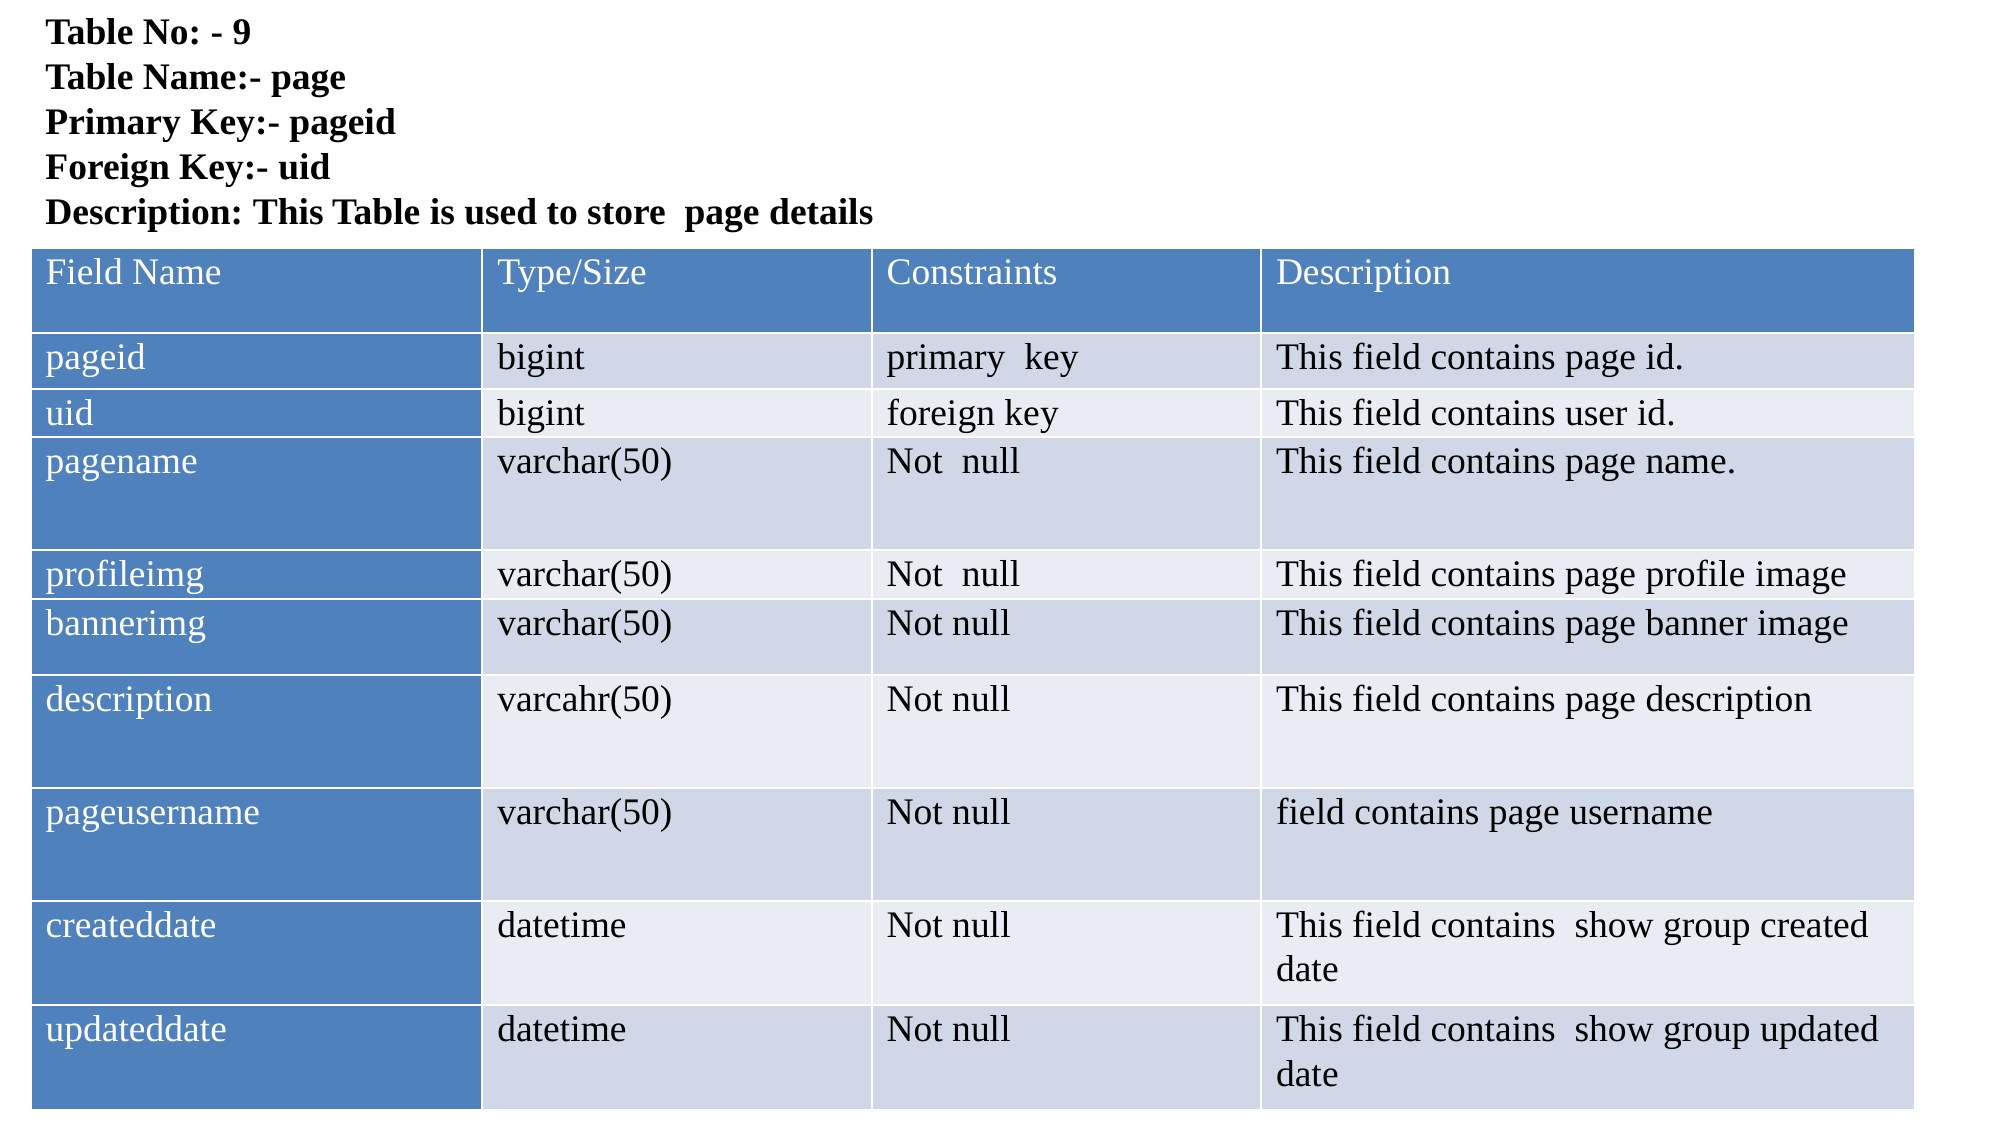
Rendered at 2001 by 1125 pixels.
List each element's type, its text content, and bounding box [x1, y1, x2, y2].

table_cell pagename [32, 438, 481, 549]
table_cell bannerimg [32, 600, 481, 674]
table_cell varcahr(50) [483, 676, 871, 787]
table_cell Not null [873, 789, 1260, 900]
table_cell bigint [483, 334, 871, 388]
table_cell This field contains page name. [1262, 438, 1914, 549]
table_cell createddate [32, 902, 481, 1004]
table_cell This field contains show group created date [1262, 902, 1914, 1004]
table_header Description [1262, 249, 1914, 332]
table_header Field Name [32, 249, 481, 332]
table_cell datetime [483, 1006, 871, 1109]
table_header Constraints [873, 249, 1260, 332]
table_cell bigint [483, 390, 871, 436]
table_cell updateddate [32, 1006, 481, 1109]
table_cell primary key [873, 334, 1260, 388]
table_cell Not null [873, 600, 1260, 674]
table_cell Not null [873, 902, 1260, 1004]
table_cell Not null [873, 438, 1260, 549]
table_cell pageid [32, 334, 481, 388]
table_cell This field contains user id. [1262, 390, 1914, 436]
table_cell varchar(50) [483, 789, 871, 900]
table_cell This field contains page description [1262, 676, 1914, 787]
table_header Type/Size [483, 249, 871, 332]
table_cell Not null [873, 551, 1260, 598]
table_cell foreign key [873, 390, 1260, 436]
table_cell profileimg [32, 551, 481, 598]
table_cell This field contains page id. [1262, 334, 1914, 388]
table_cell varchar(50) [483, 438, 871, 549]
table_cell varchar(50) [483, 551, 871, 598]
table_cell uid [32, 390, 481, 436]
table_cell This field contains page banner image [1262, 600, 1914, 674]
text_box Table No: - 9 Table Name:- page Primary Key:- pageid Foreign Key:- uid Description: This Table is used to store page details [30, 0, 1075, 248]
table_cell This field contains show group updated date [1262, 1006, 1914, 1109]
table_cell Not null [873, 676, 1260, 787]
table_cell pageusername [32, 789, 481, 900]
table_cell description [32, 676, 481, 787]
table_cell Not null [873, 1006, 1260, 1109]
table_cell varchar(50) [483, 600, 871, 674]
table_cell field contains page username [1262, 789, 1914, 900]
table_cell datetime [483, 902, 871, 1004]
table_cell This field contains page profile image [1262, 551, 1914, 598]
